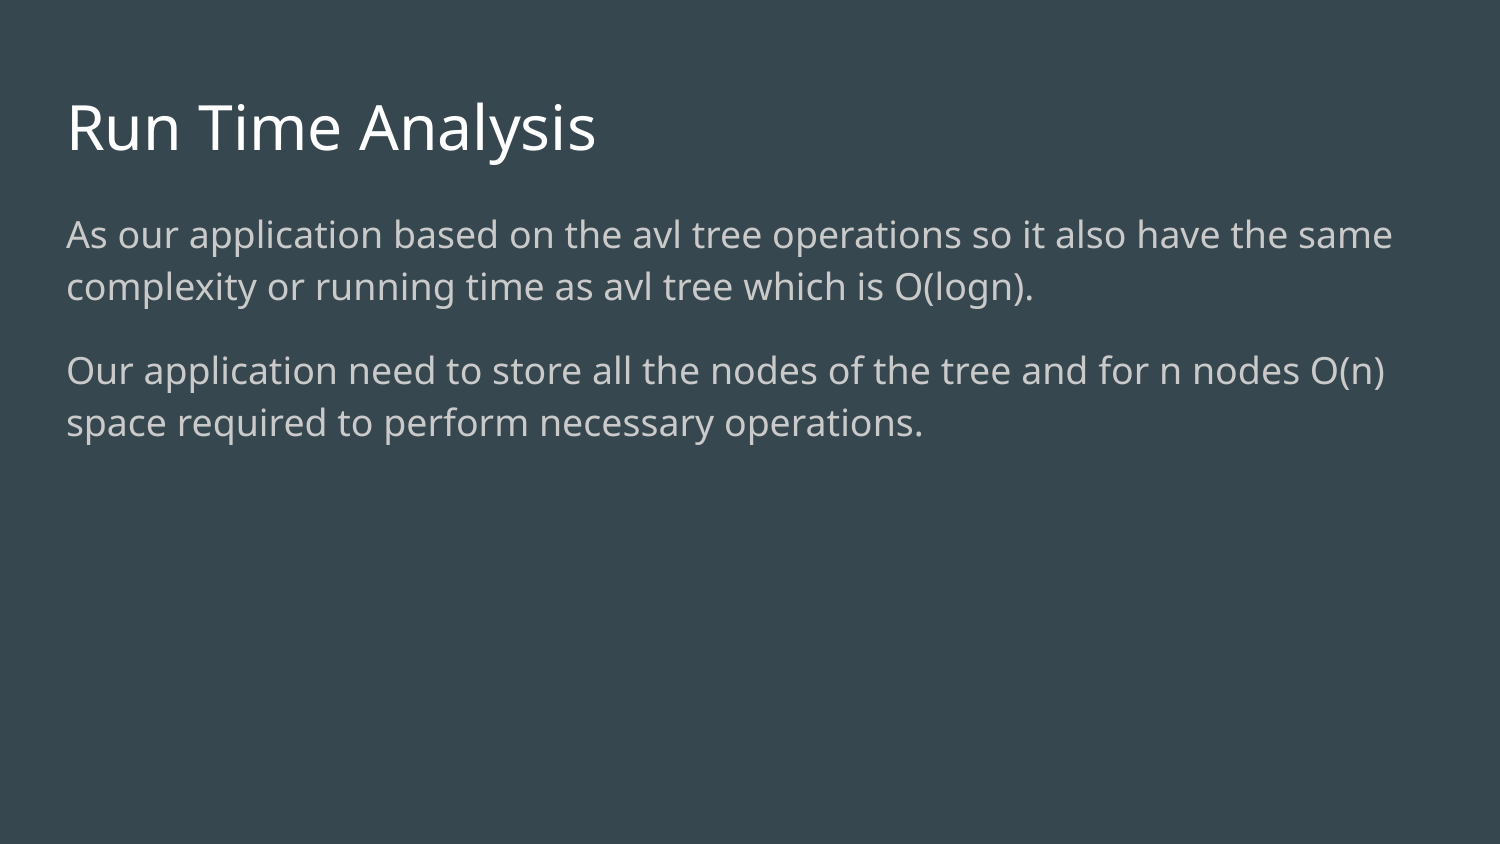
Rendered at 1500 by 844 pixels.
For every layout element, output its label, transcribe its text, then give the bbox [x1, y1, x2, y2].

title Run Time Analysis [51, 72, 1449, 167]
list As our application based on the avl tree operations so it also have the same complexity or running time as avl tree which is O(logn). Our application need to store all the nodes of the tree and for n nodes O(n) space required to perform necessary operations. [51, 189, 1449, 750]
